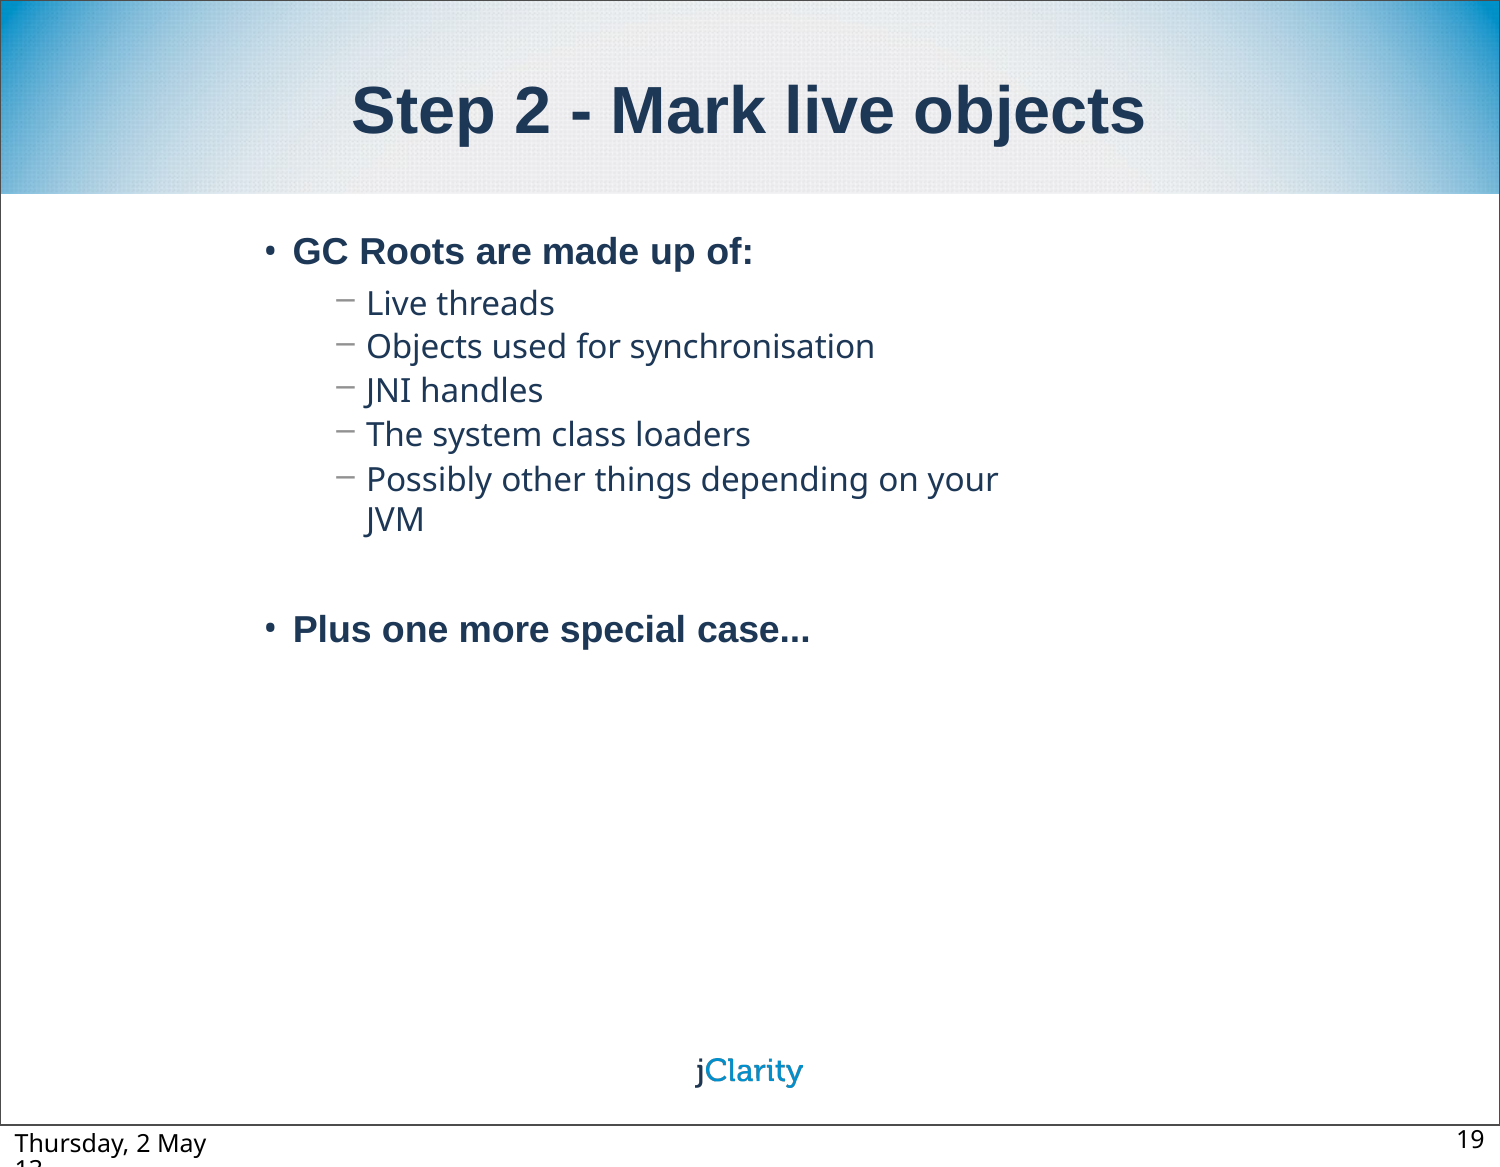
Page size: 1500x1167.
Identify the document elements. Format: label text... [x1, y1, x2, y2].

slide_number 19 [1449, 1130, 1492, 1167]
footer Thursday, 2 May 13 [12, 1130, 240, 1167]
text_box [0, 0, 1500, 1125]
